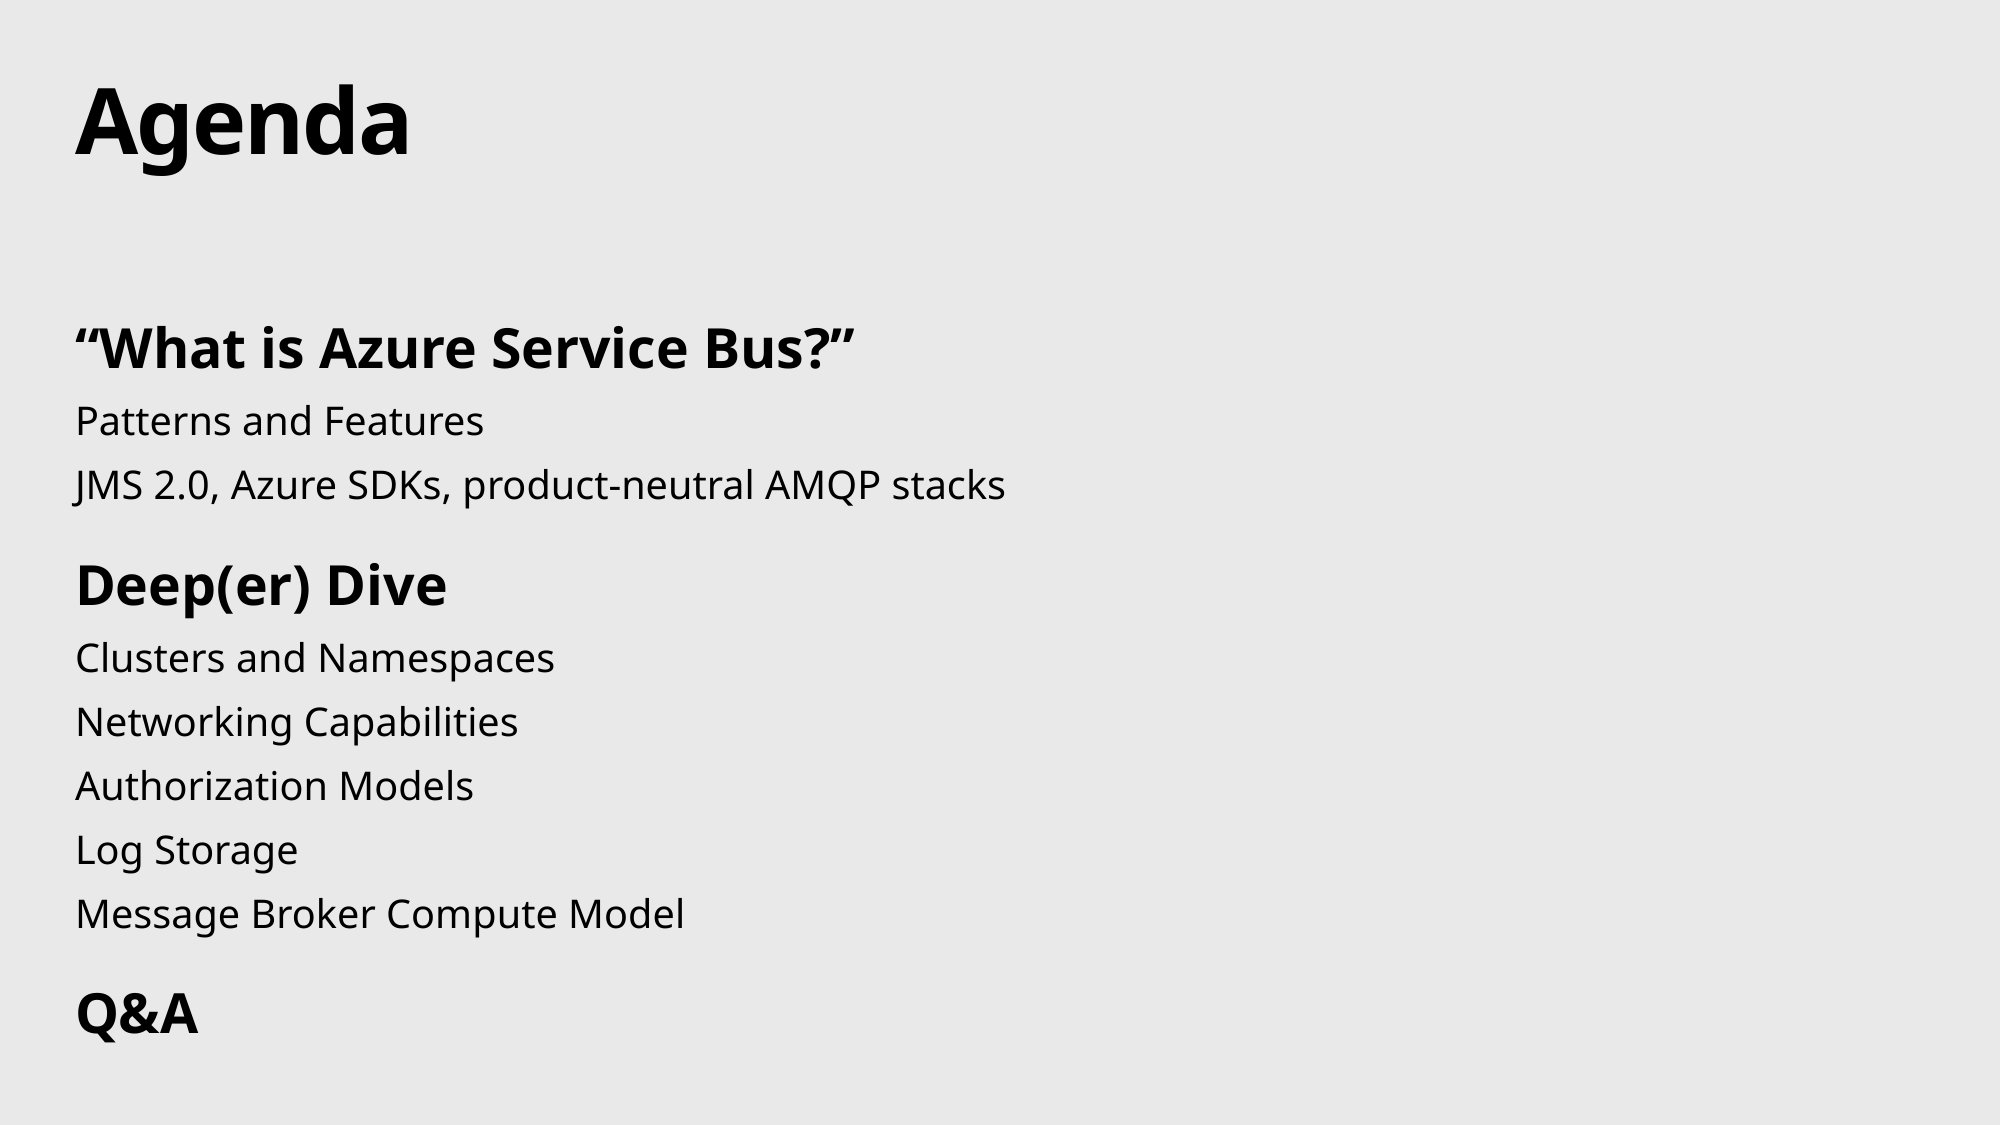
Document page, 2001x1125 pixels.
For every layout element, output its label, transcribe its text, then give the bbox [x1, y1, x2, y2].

list “What is Azure Service Bus?” Patterns and Features JMS 2.0, Azure SDKs, product-neutral AMQP stacks Deep(er) Dive Clusters and Namespaces Networking Capabilities Authorization Models Log Storage Message Broker Compute Model Q&A [75, 306, 1925, 1050]
title Agenda [75, 75, 1925, 192]
